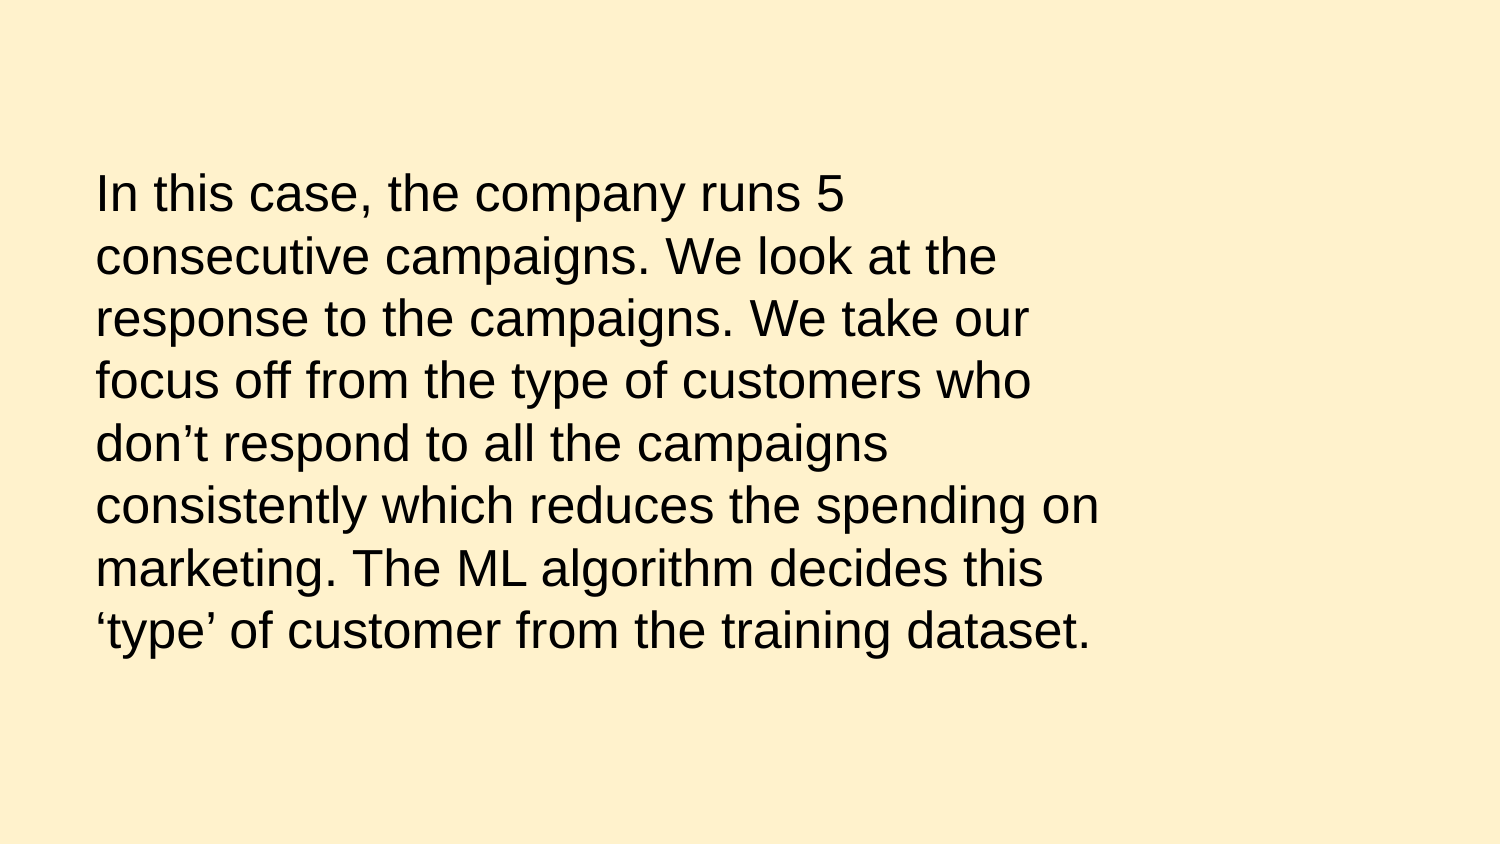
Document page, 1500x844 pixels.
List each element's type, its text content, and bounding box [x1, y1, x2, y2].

title In this case, the company runs 5 consecutive campaigns. We look at the response to the campaigns. We take our focus off from the type of customers who don’t respond to all the campaigns consistently which reduces the spending on marketing. The ML algorithm decides this ‘type’ of customer from the training dataset. [80, 73, 1125, 745]
